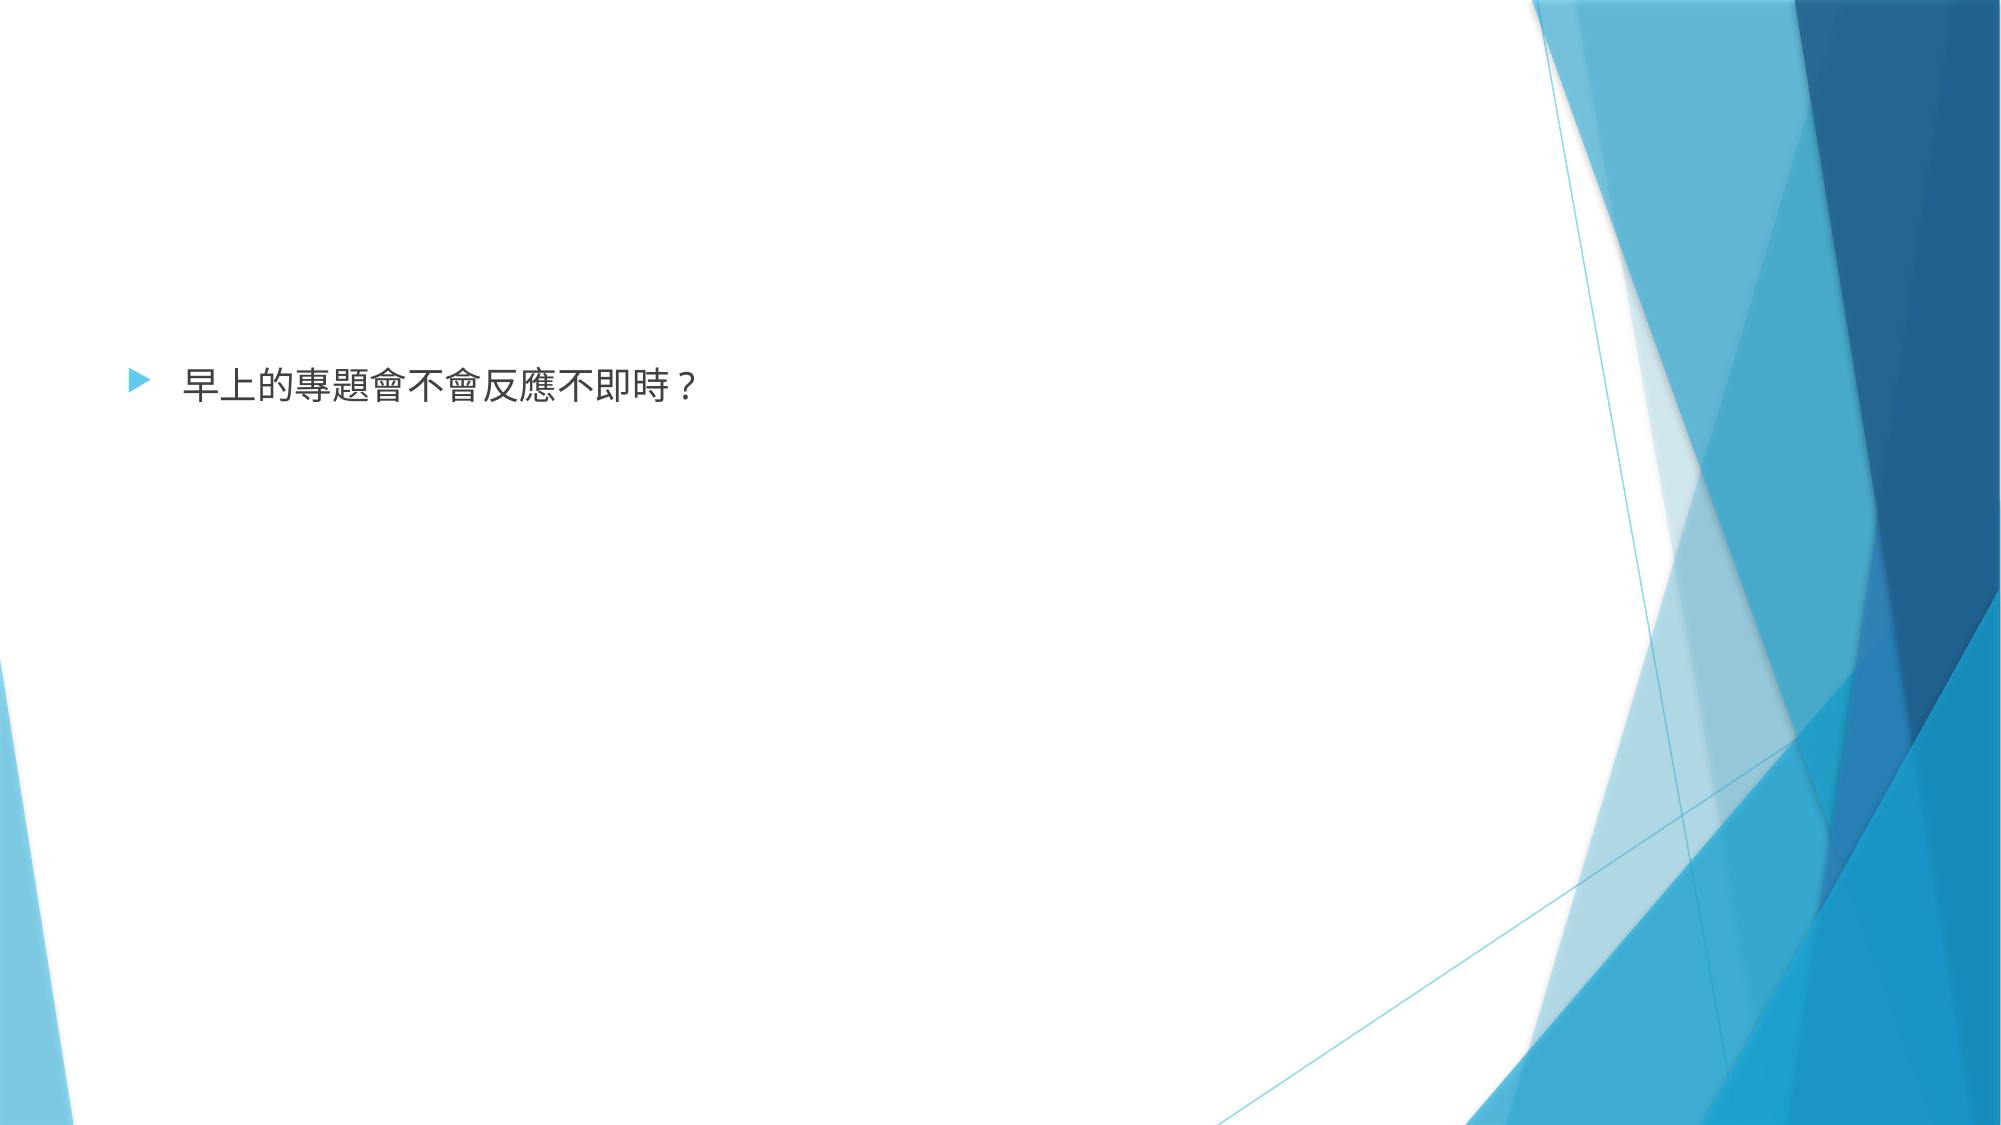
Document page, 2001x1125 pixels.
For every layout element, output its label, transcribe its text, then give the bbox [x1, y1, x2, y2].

list 早上的專題會不會反應不即時? [111, 354, 1522, 992]
